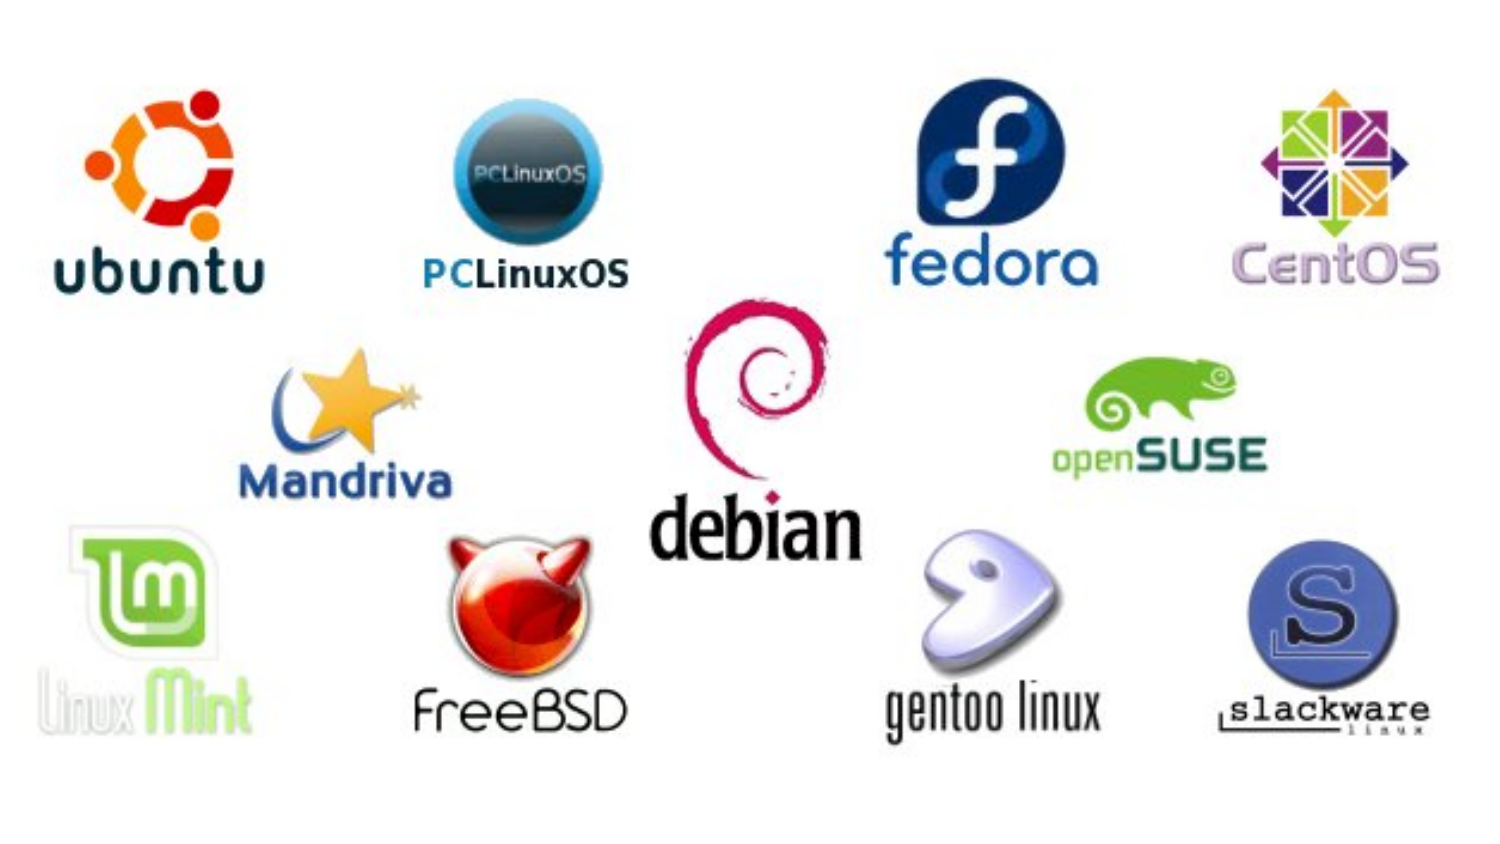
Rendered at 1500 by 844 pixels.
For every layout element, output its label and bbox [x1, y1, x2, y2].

picture [19, 49, 1453, 767]
